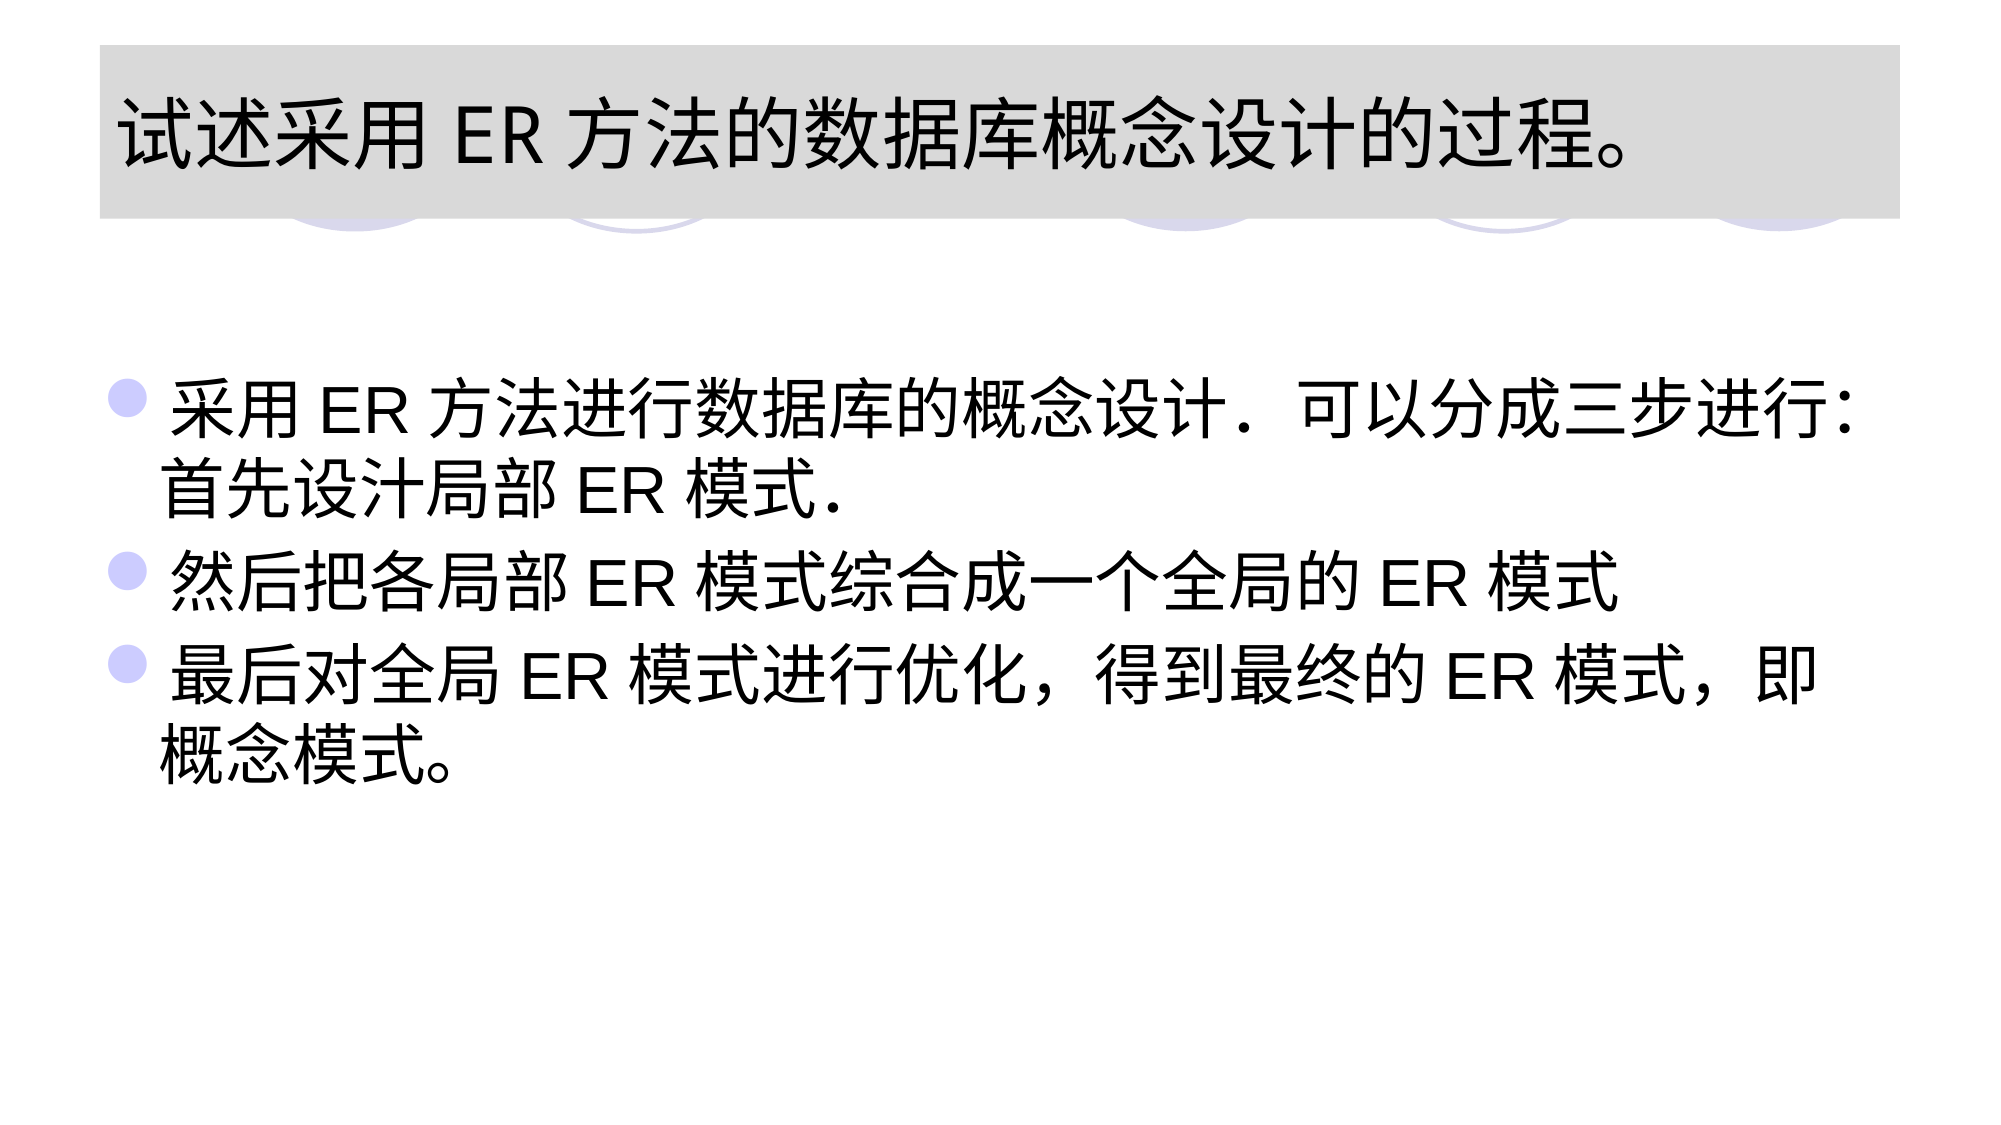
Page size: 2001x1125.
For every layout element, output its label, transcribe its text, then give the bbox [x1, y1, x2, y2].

list 采用ER方法进行数据库的概念设计．可以分成三步进行：首先设汁局部ER模式． 然后把各局部ER模式综合成一个全局的ER模式 最后对全局ER模式进行优化，得到最终的ER模式，即概念模式。 [87, 358, 1888, 1103]
title 试述采用ER方法的数据库概念设计的过程。 [99, 45, 1900, 219]
